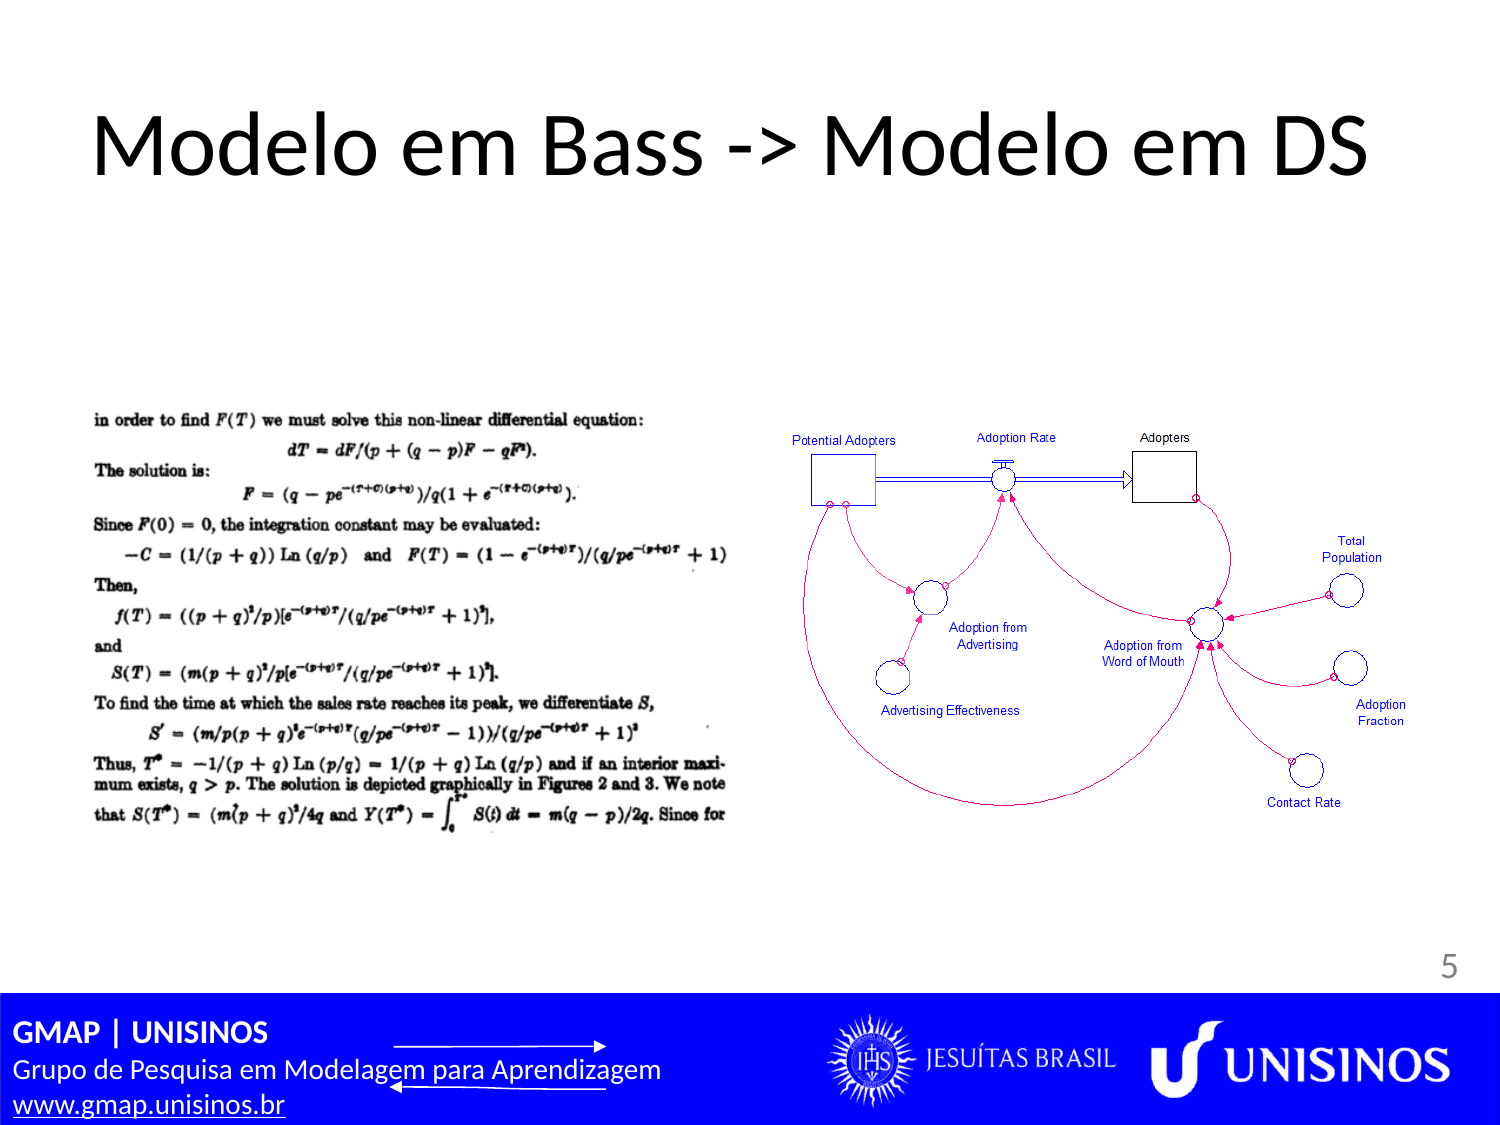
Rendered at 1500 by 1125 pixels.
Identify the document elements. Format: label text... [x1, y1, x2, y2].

picture [75, 396, 736, 833]
picture [0, 993, 1500, 1125]
title Modelo em Bass -> Modelo em DS [75, 45, 1425, 233]
picture [773, 399, 1457, 831]
